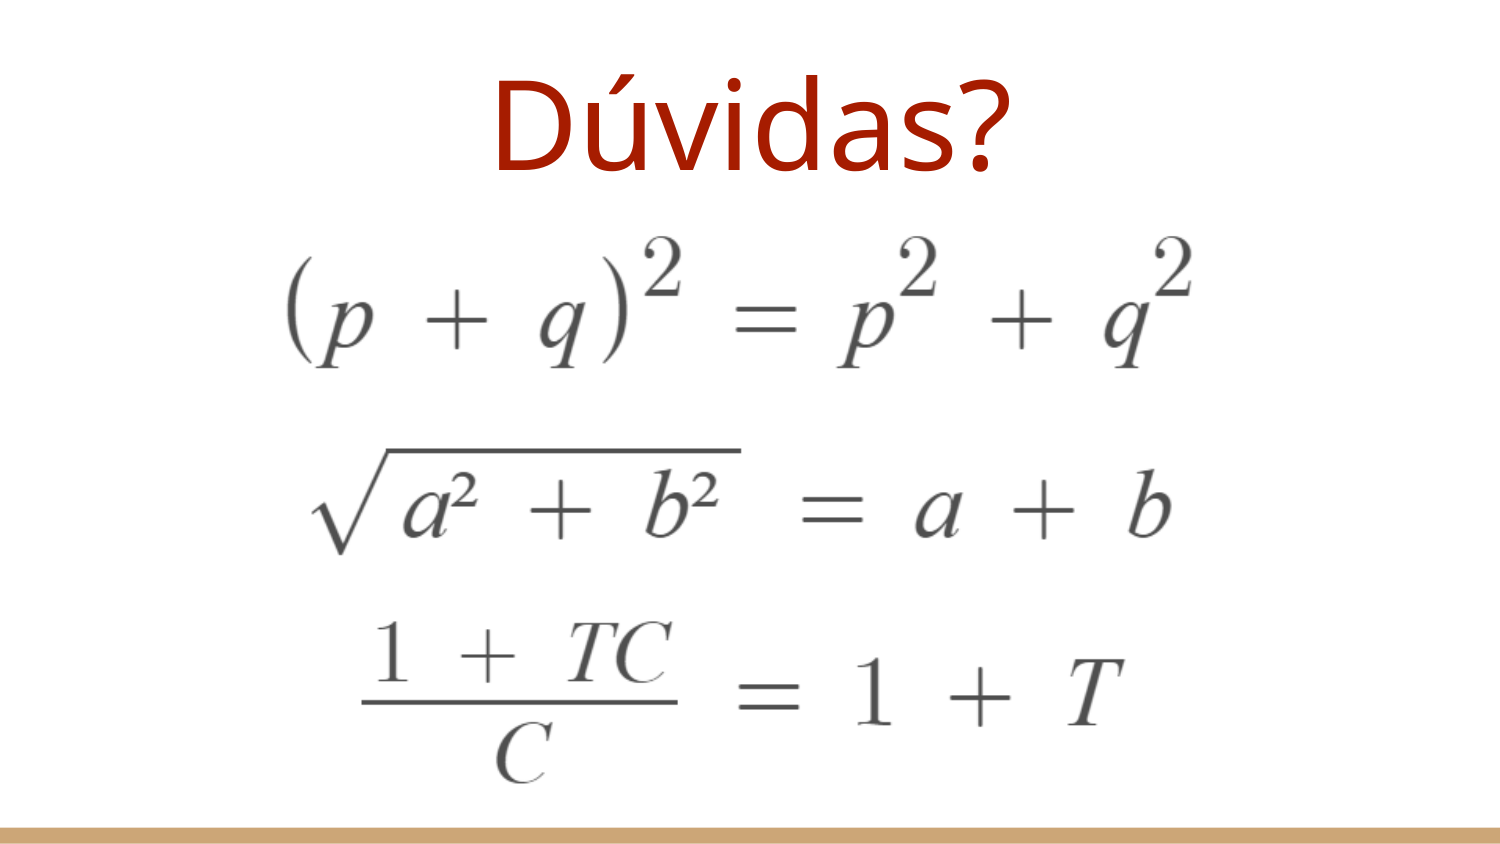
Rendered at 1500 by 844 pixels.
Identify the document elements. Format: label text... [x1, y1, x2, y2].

picture [271, 212, 1229, 406]
picture [311, 430, 1189, 572]
title Dúvidas? [51, 51, 1449, 189]
picture [354, 595, 1146, 812]
